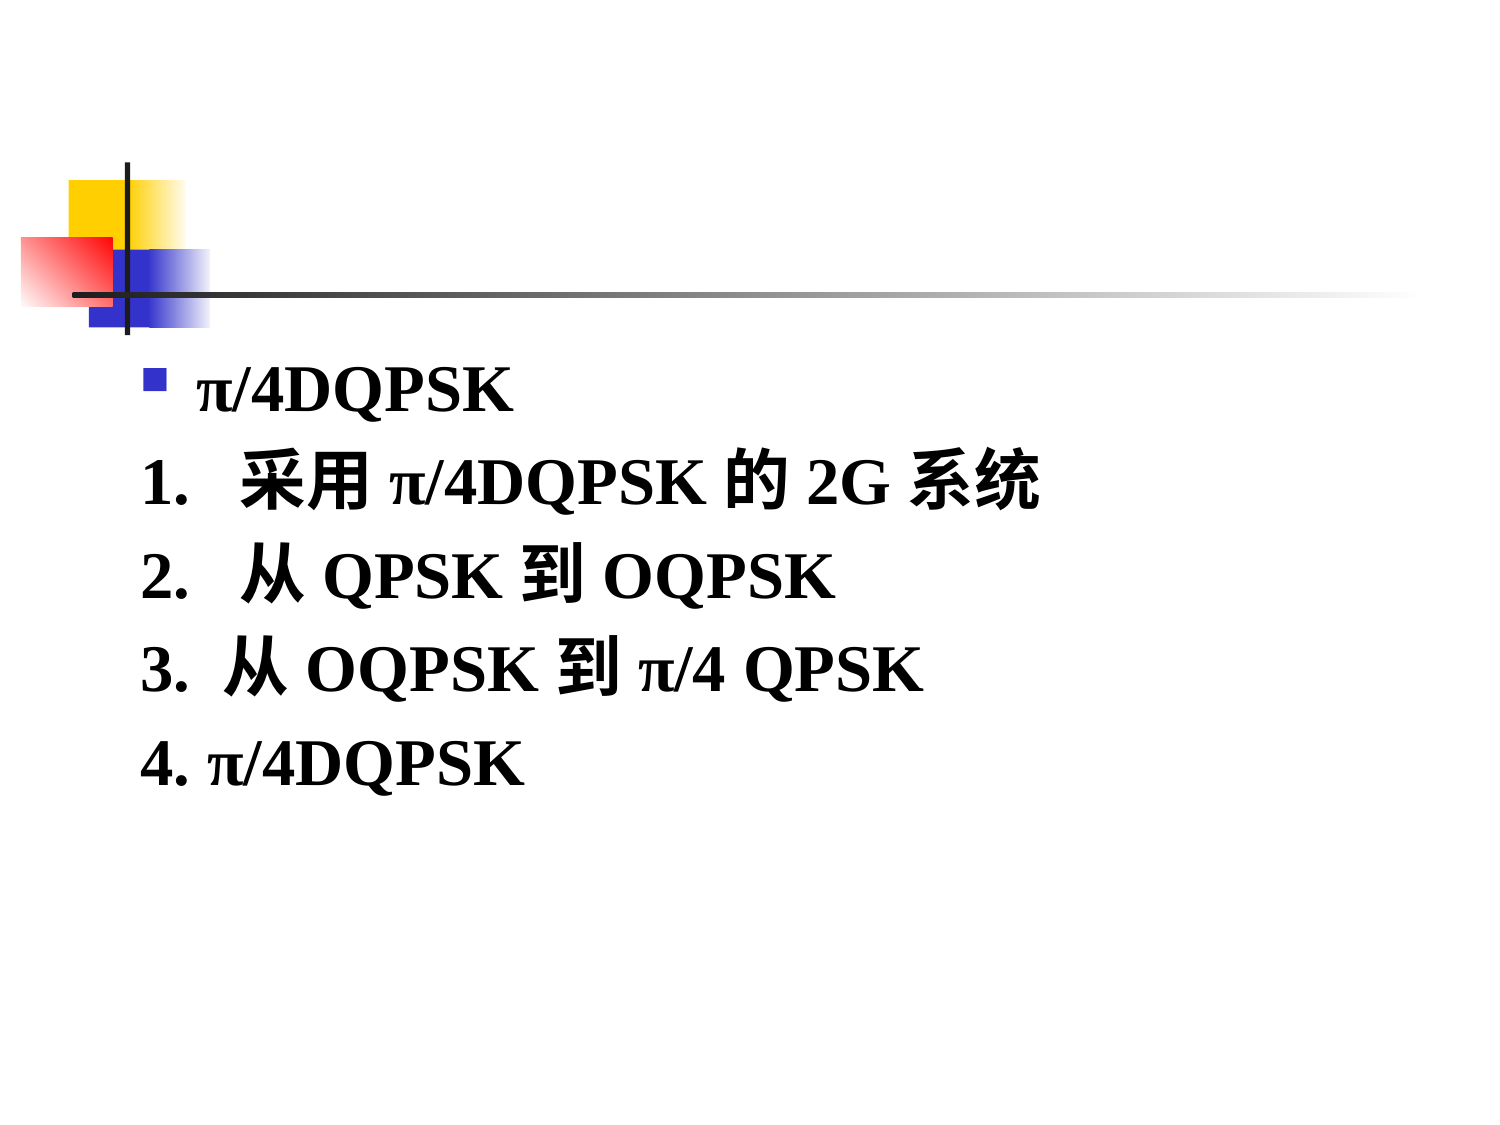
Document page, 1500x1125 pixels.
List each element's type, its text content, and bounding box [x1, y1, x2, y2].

list π/4DQPSK 1. 采用π/4DQPSK的2G系统 2. 从QPSK到OQPSK 3. 从OQPSK到π/4 QPSK 4. π/4DQPSK [124, 337, 1401, 1038]
